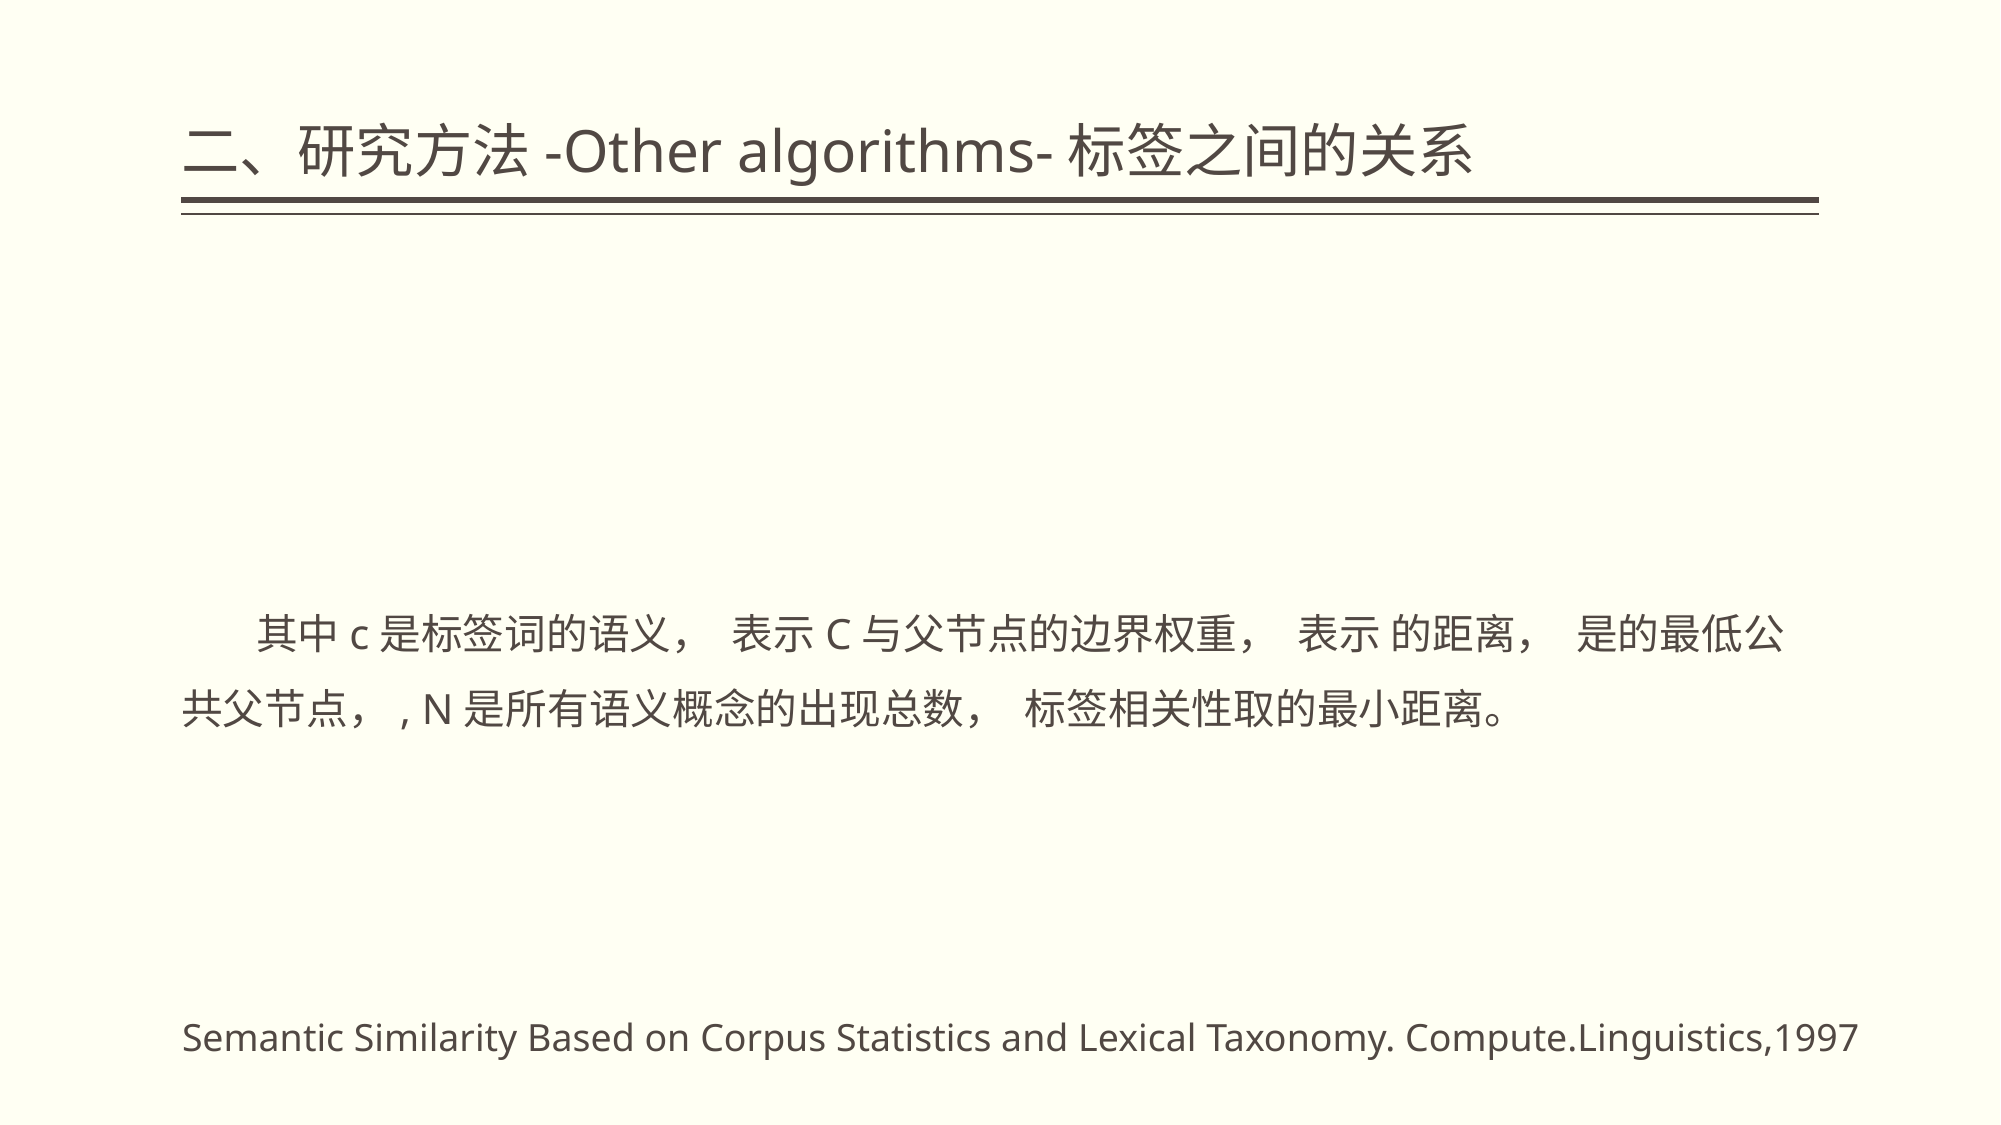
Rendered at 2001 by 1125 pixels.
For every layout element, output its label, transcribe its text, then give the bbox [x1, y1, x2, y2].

title 二、研究方法-Other algorithms-标签之间的关系 [181, 12, 1819, 193]
text_box Semantic Similarity Based on Corpus Statistics and Lexical Taxonomy. Compute.Linguistics,1997 [167, 1006, 2000, 1112]
